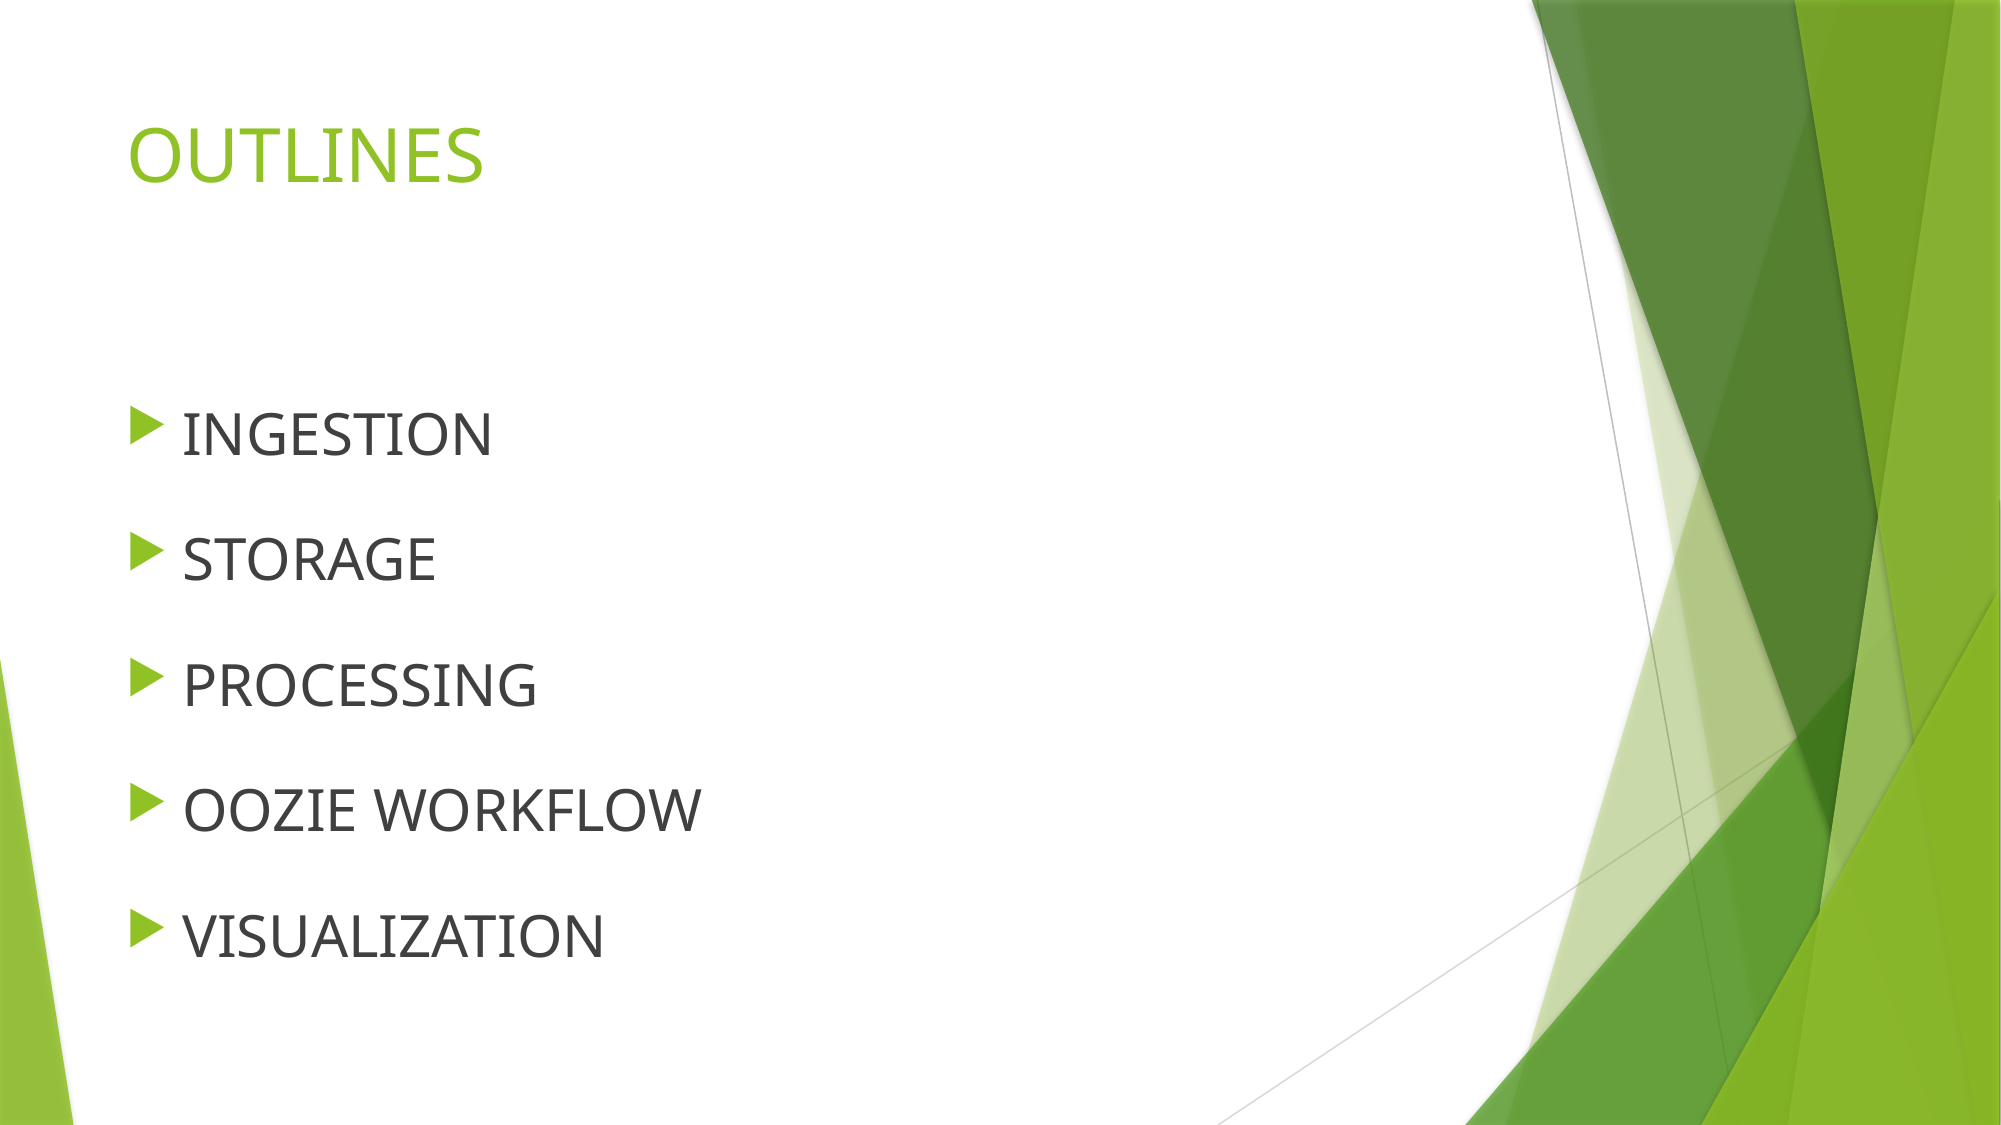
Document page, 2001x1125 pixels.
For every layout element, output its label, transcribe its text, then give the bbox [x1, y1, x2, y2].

title OUTLINES [111, 99, 1522, 317]
list INGESTION STORAGE PROCESSING OOZIE WORKFLOW VISUALIZATION [111, 354, 1522, 992]
